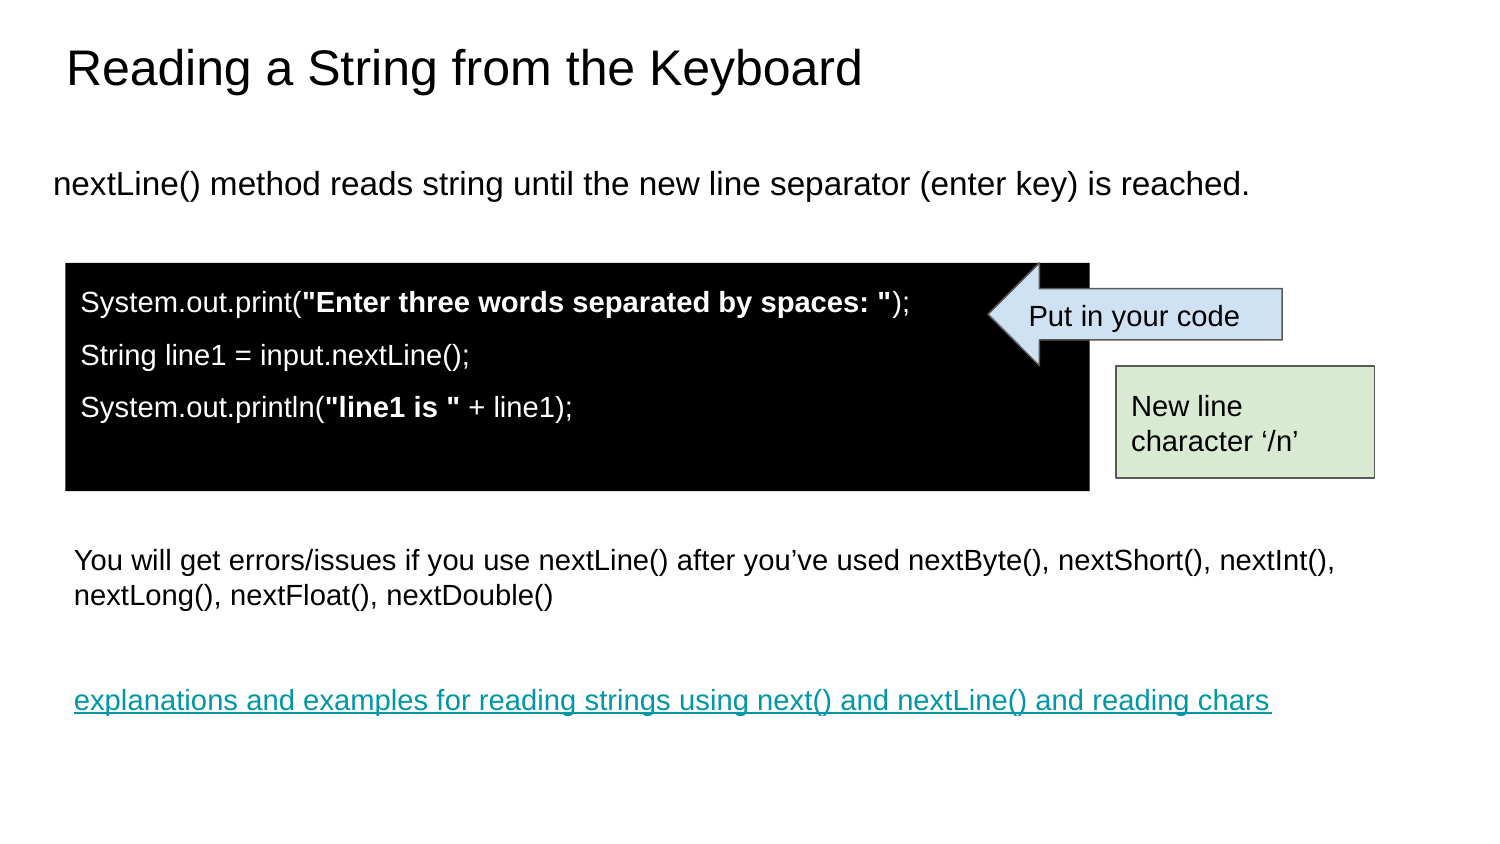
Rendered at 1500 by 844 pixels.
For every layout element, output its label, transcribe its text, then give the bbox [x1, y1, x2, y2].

list nextLine() method reads string until the new line separator (enter key) is reached. [38, 141, 1436, 703]
text_box Put in your code [987, 262, 1283, 366]
text_box New line character ‘/n’ [1116, 365, 1375, 478]
text_box System.out.print("Enter three words separated by spaces: "); String line1 = input.nextLine(); System.out.println("line1 is " + line1); [65, 262, 1090, 492]
text_box You will get errors/issues if you use nextLine() after you’ve used nextByte(), nextShort(), nextInt(), nextLong(), nextFloat(), nextDouble() Reading strings causes lots of problems. Make sure to understand the difference between next() and explanations and examples for reading strings using next() and nextLine() and reading chars [58, 526, 1468, 732]
title Reading a String from the Keyboard [51, 20, 1449, 115]
